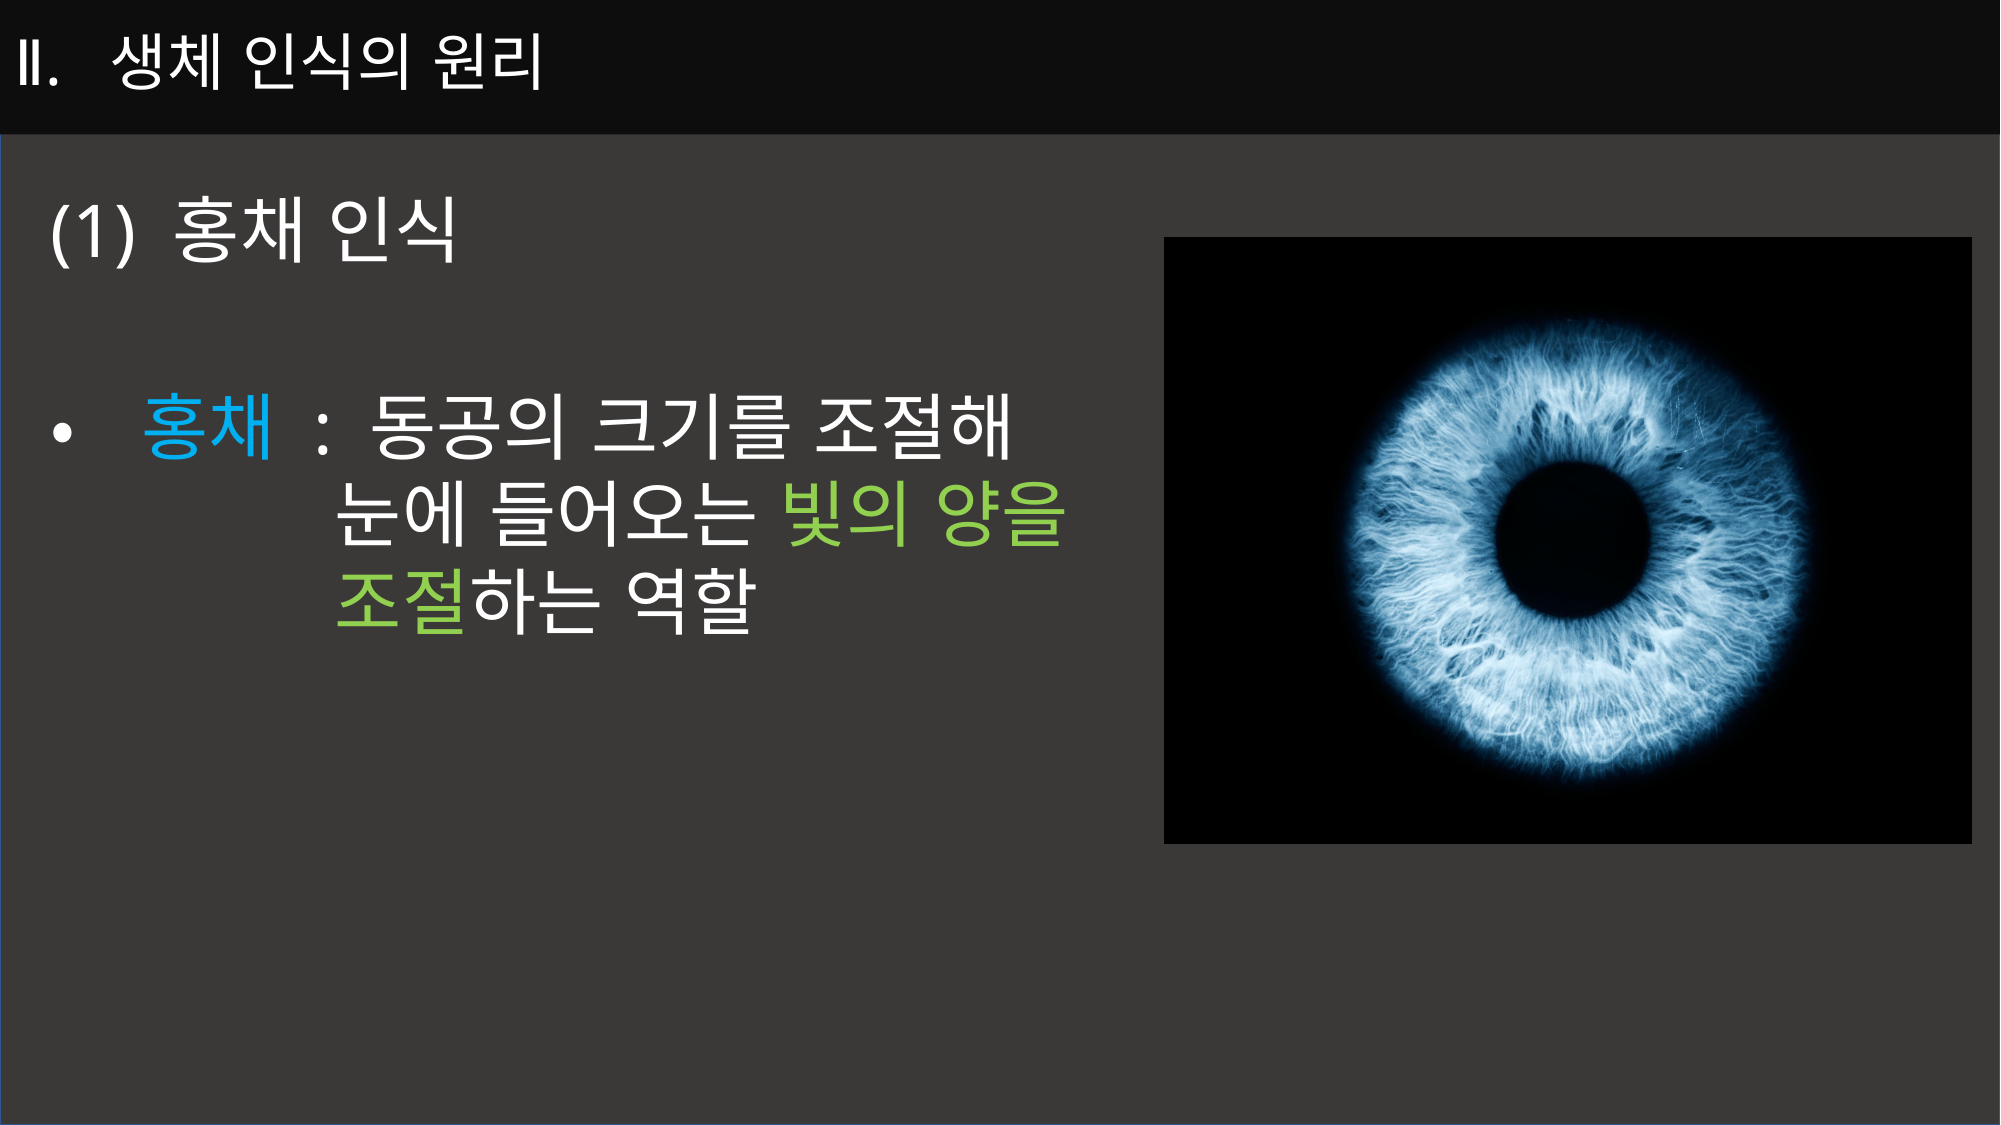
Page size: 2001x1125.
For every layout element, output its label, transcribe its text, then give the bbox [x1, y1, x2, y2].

text_box (1) 홍채 인식 [35, 176, 516, 280]
text_box [0, 135, 2000, 1125]
text_box Ⅱ. 생체 인식의 원리 [0, 15, 1010, 106]
text_box •홍채 : 동공의 크기를 조절해 눈에 들어오는 빛의 양을 조절하는 역할 [35, 373, 1164, 652]
text_box [0, 0, 2000, 135]
picture [1164, 237, 1972, 844]
